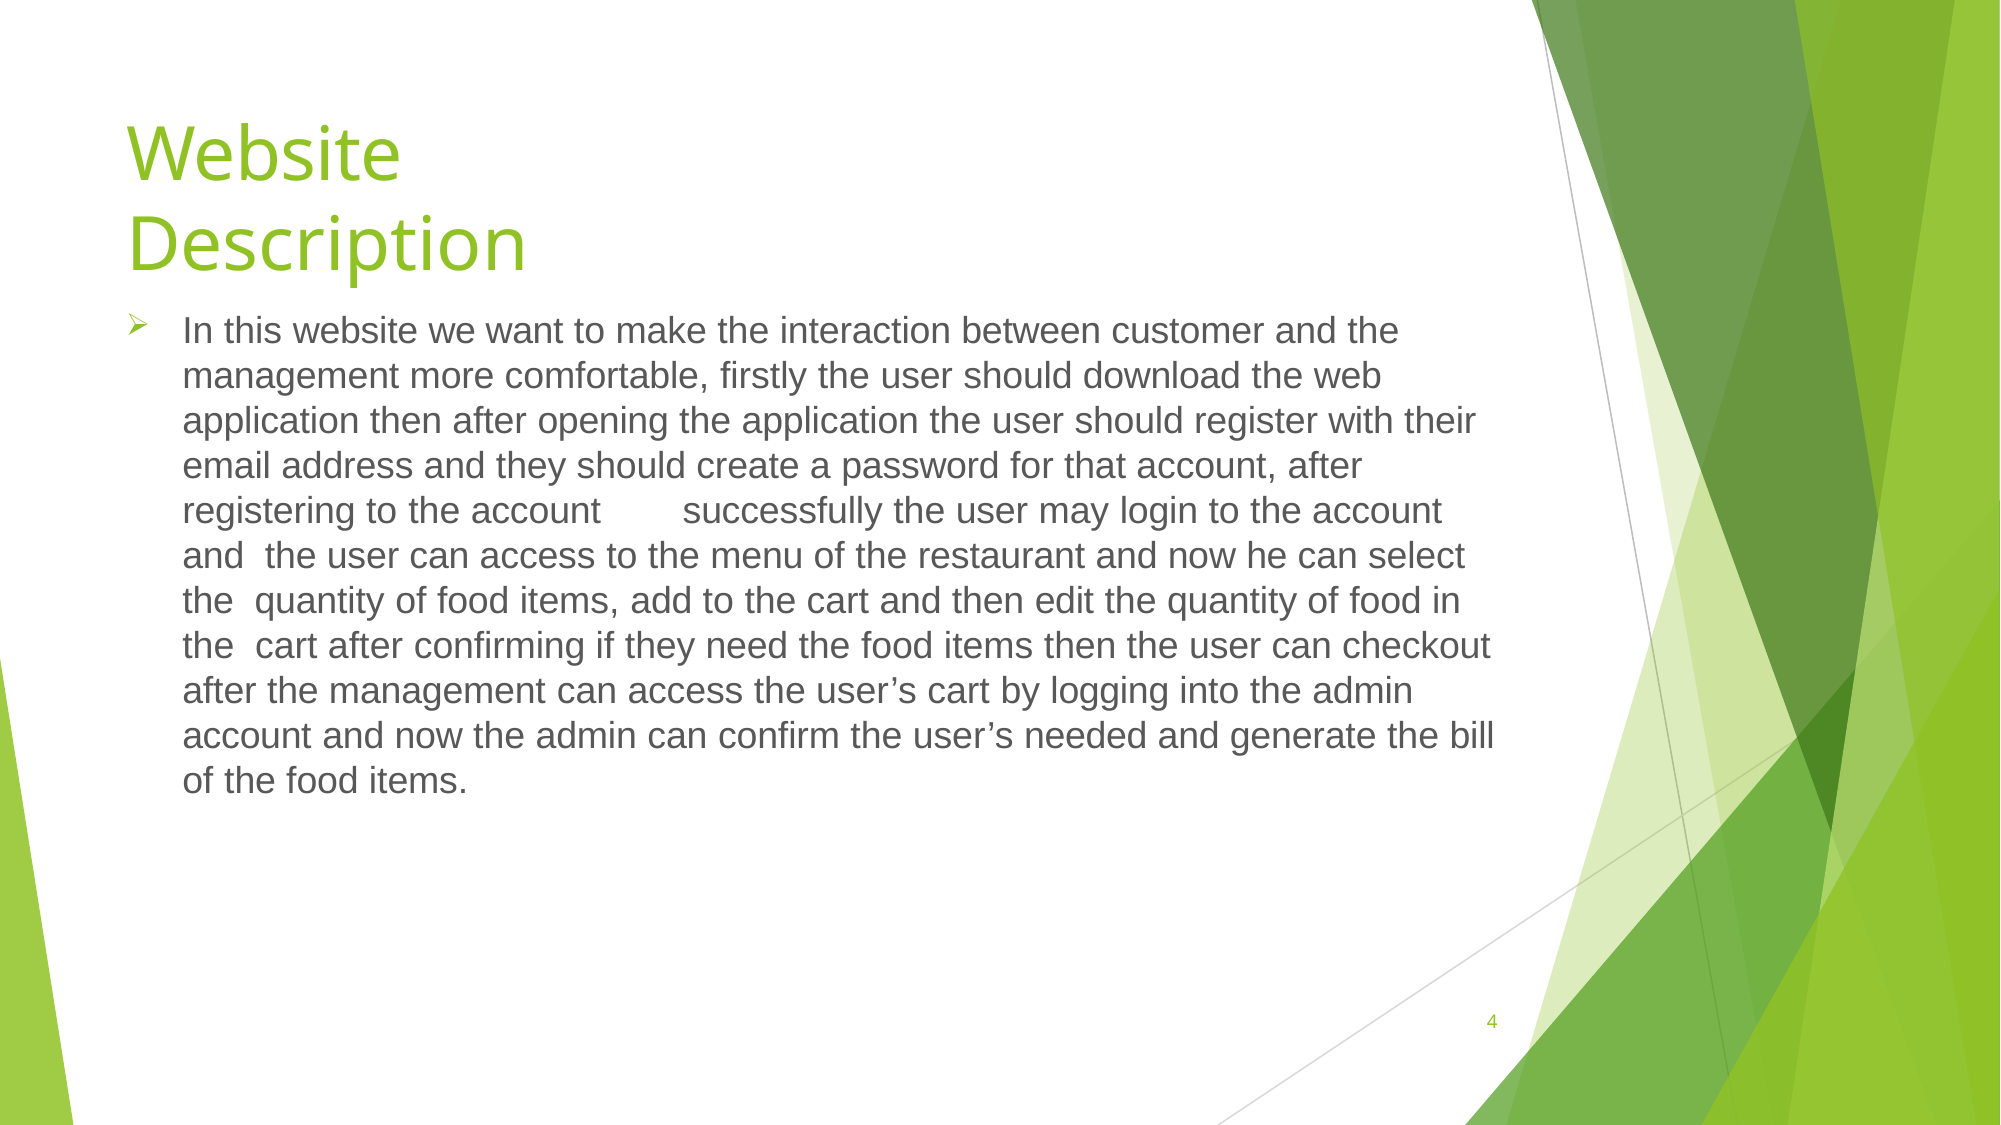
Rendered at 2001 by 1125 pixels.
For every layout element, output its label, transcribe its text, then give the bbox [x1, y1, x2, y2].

text_box [0, 658, 74, 1125]
title Website Description [124, 103, 796, 294]
slide_number 4 [1480, 1008, 1513, 1125]
text_box In this website we want to make the interaction between customer and the management more comfortable, firstly the user should download the web application then after opening the application the user should register with their email address and they should create a password for that account, after registering to the account successfully the user may login to the account and the user can access to the menu of the restaurant and now he can select the quantity of food items, add to the cart and then edit the quantity of food in the cart after confirming if they need the food items then the user can checkout after the management can access the user’s cart by logging into the admin account and now the admin can confirm the user’s needed and generate the bill of the food items. [124, 303, 1506, 801]
